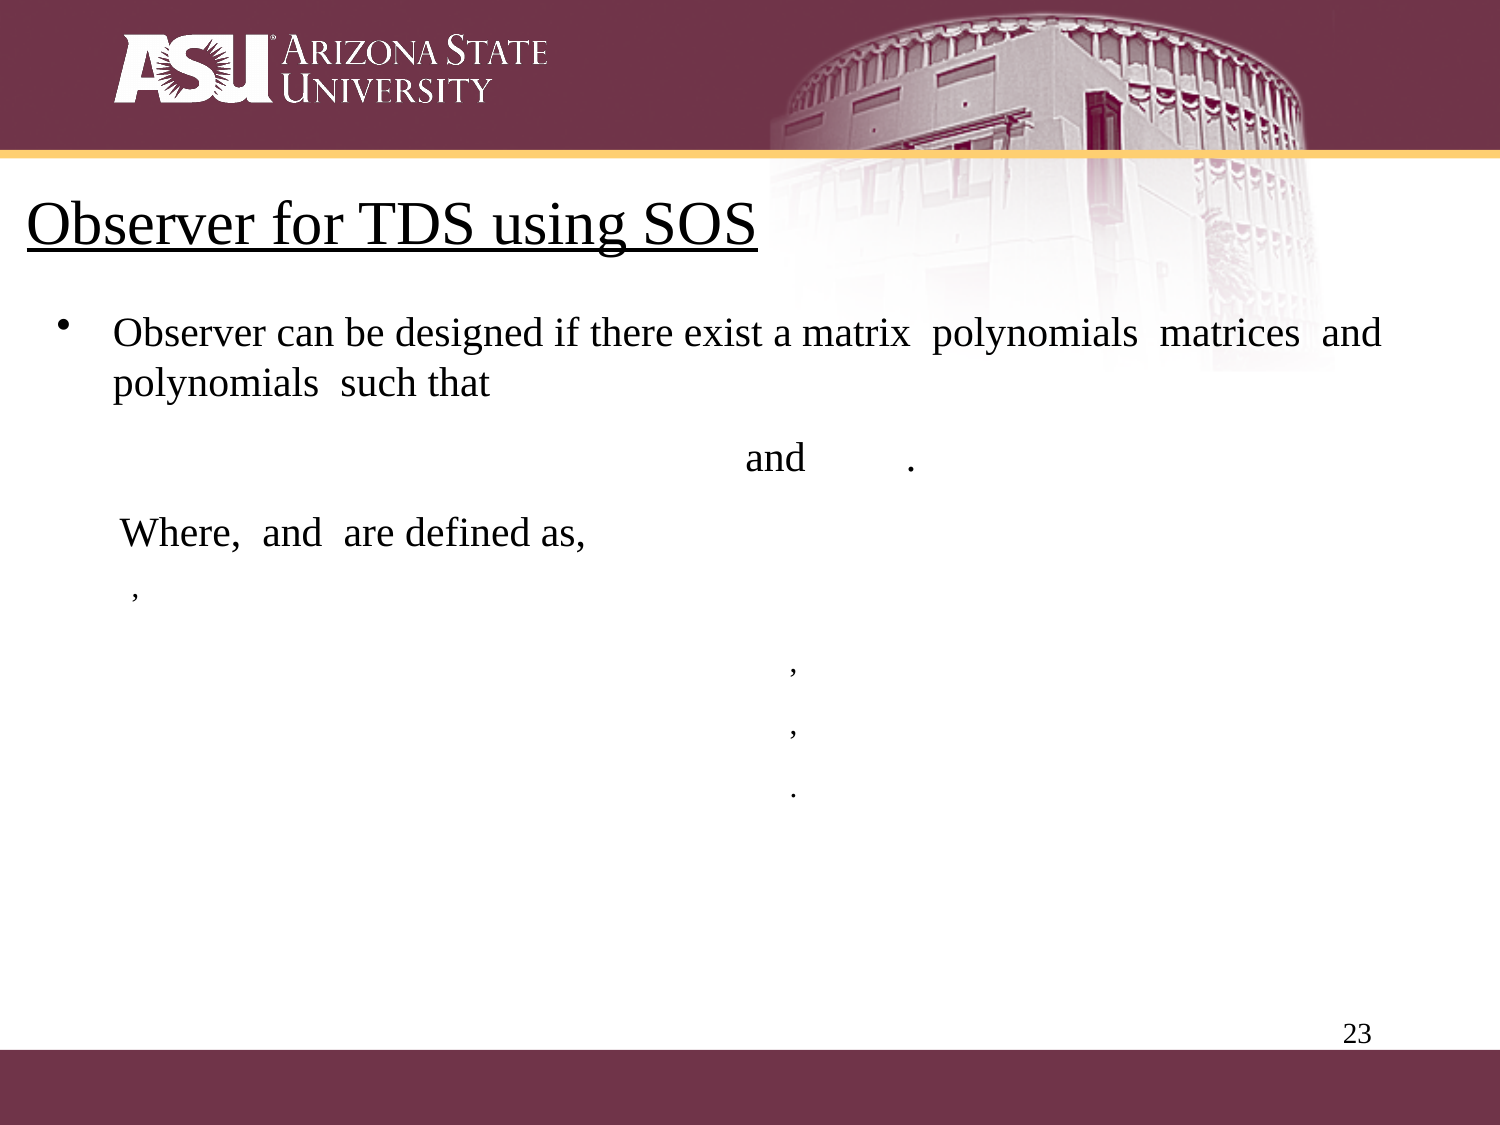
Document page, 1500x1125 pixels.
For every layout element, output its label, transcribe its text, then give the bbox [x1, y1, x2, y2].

text_box Observer for TDS using SOS [11, 174, 1362, 327]
picture [0, 159, 1500, 417]
picture [0, 0, 1500, 149]
slide_number 23 [1074, 1007, 1388, 1082]
